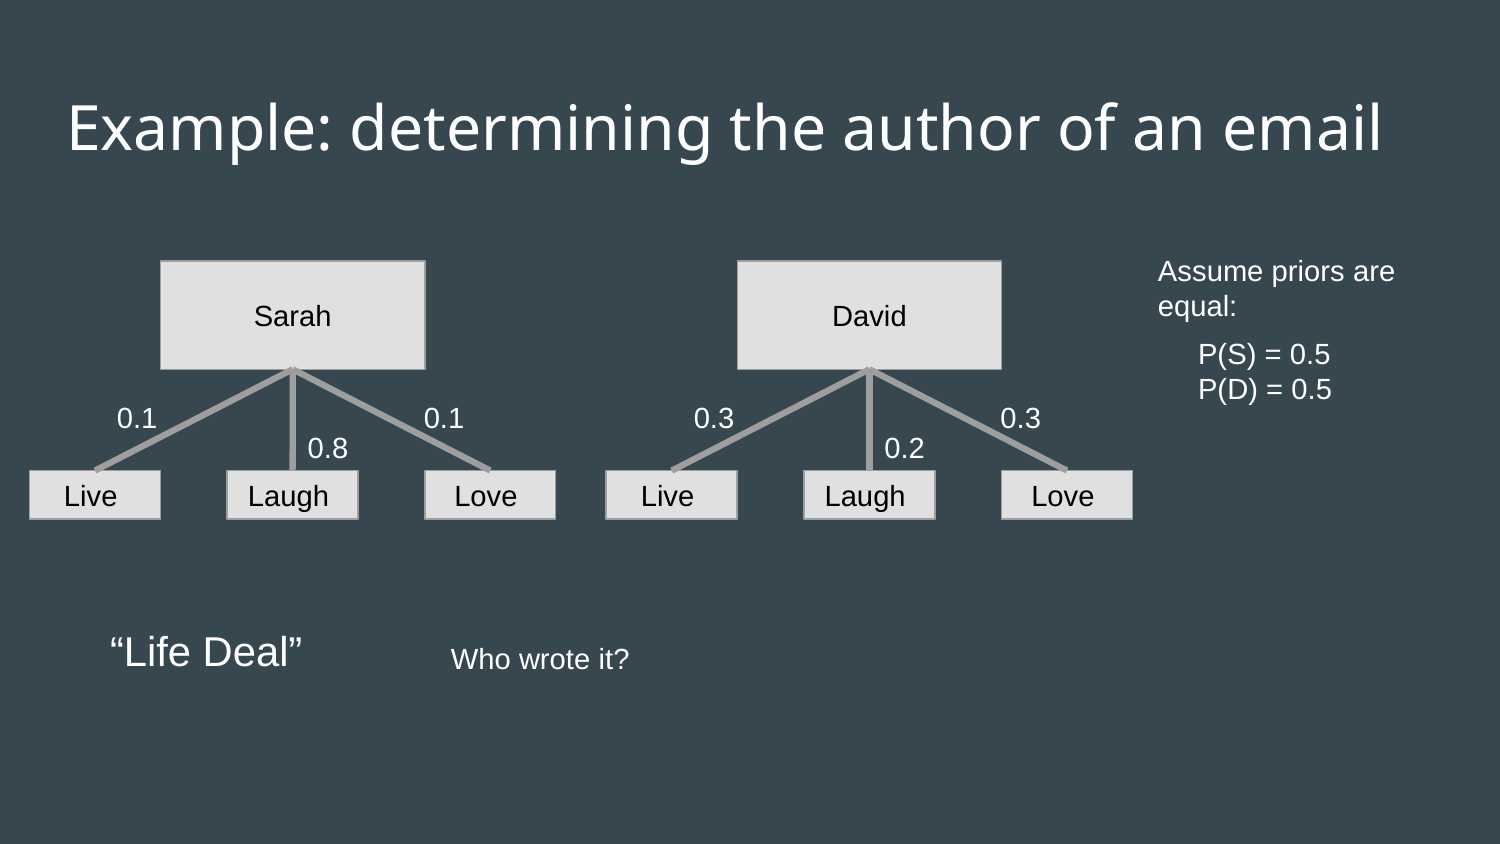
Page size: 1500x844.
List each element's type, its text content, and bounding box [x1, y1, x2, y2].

text_box P(S) = 0.5 P(D) = 0.5 [1183, 320, 1500, 415]
text_box Sarah [160, 261, 425, 367]
title Example: determining the author of an email [51, 72, 1449, 167]
text_box Laugh [227, 479, 359, 519]
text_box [671, 369, 870, 471]
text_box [296, 369, 491, 471]
text_box Love [1001, 470, 1133, 519]
text_box “Life Deal” [95, 609, 436, 704]
text_box Love [424, 470, 556, 519]
text_box Live [29, 470, 161, 519]
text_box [872, 369, 1068, 471]
text_box Who wrote it? [435, 625, 777, 720]
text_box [94, 369, 293, 471]
text_box Live [606, 470, 738, 519]
text_box David [737, 261, 1002, 367]
text_box Laugh [803, 479, 935, 519]
text_box Assume priors are equal: [1143, 237, 1484, 332]
